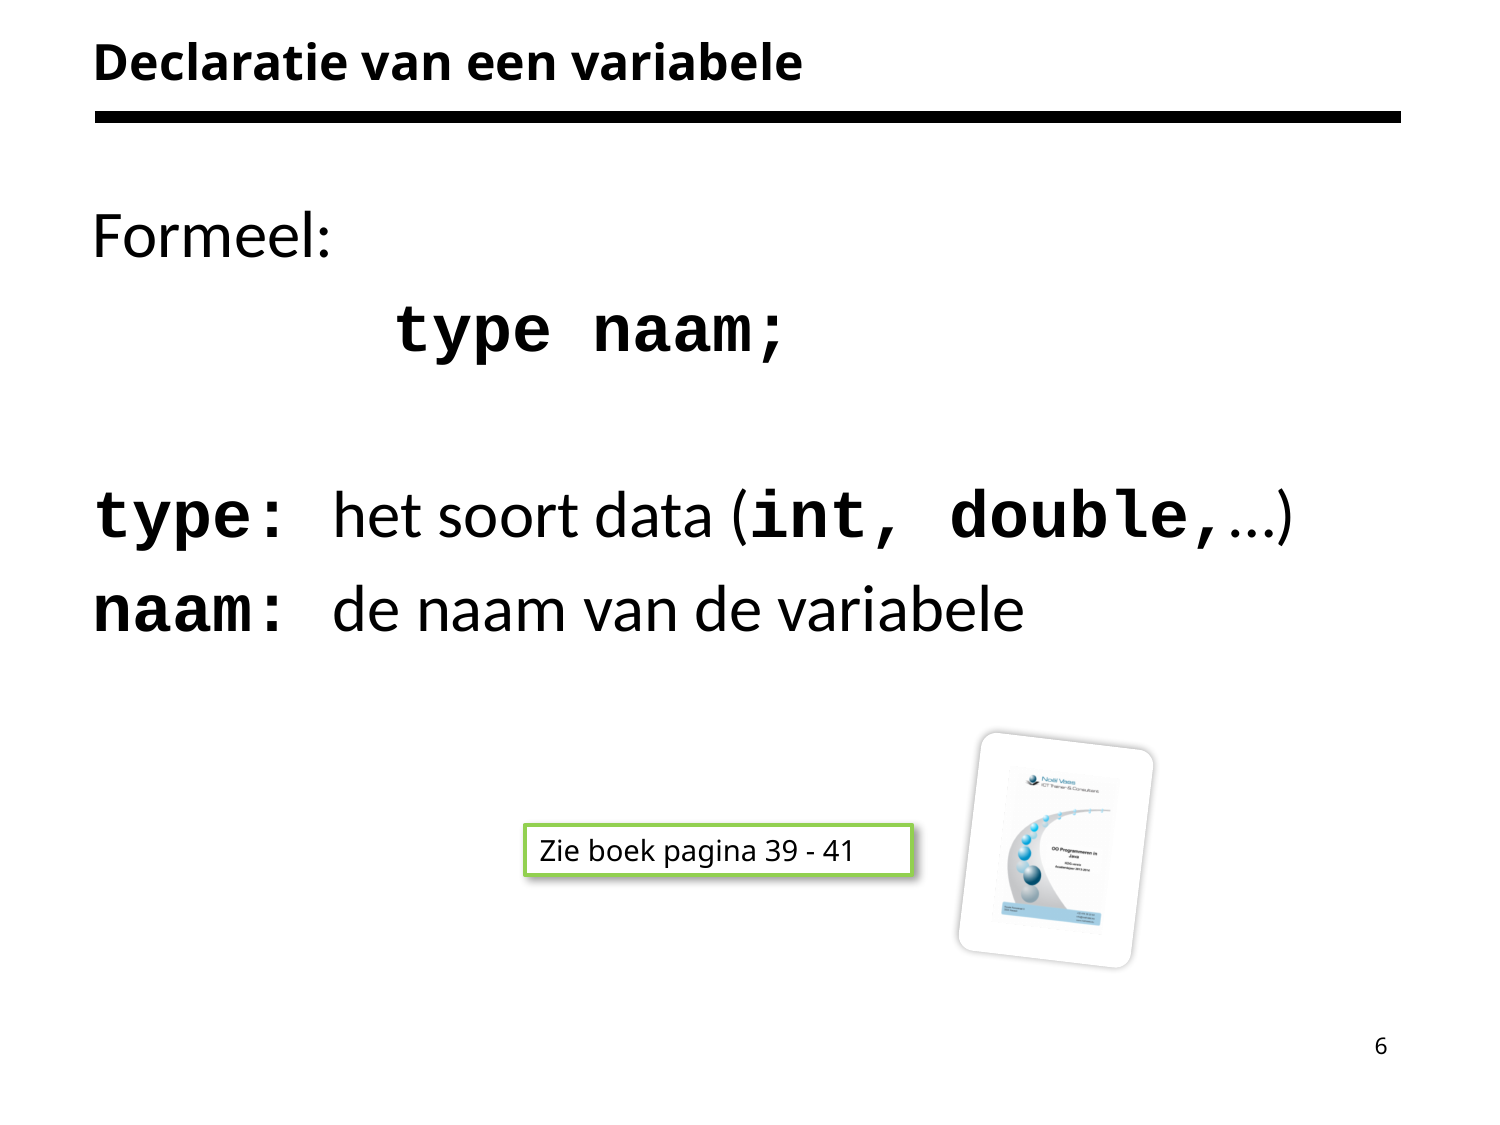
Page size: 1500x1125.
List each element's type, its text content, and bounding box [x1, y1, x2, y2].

text_box Zie boek pagina 39 - 41 [523, 823, 914, 877]
title Declaratie van een variabele [77, 23, 1360, 211]
picture [992, 767, 1120, 934]
text_box Formeel: type naam; type: het soort data (int, double,…) naam: de naam van de variabele [77, 183, 1460, 926]
